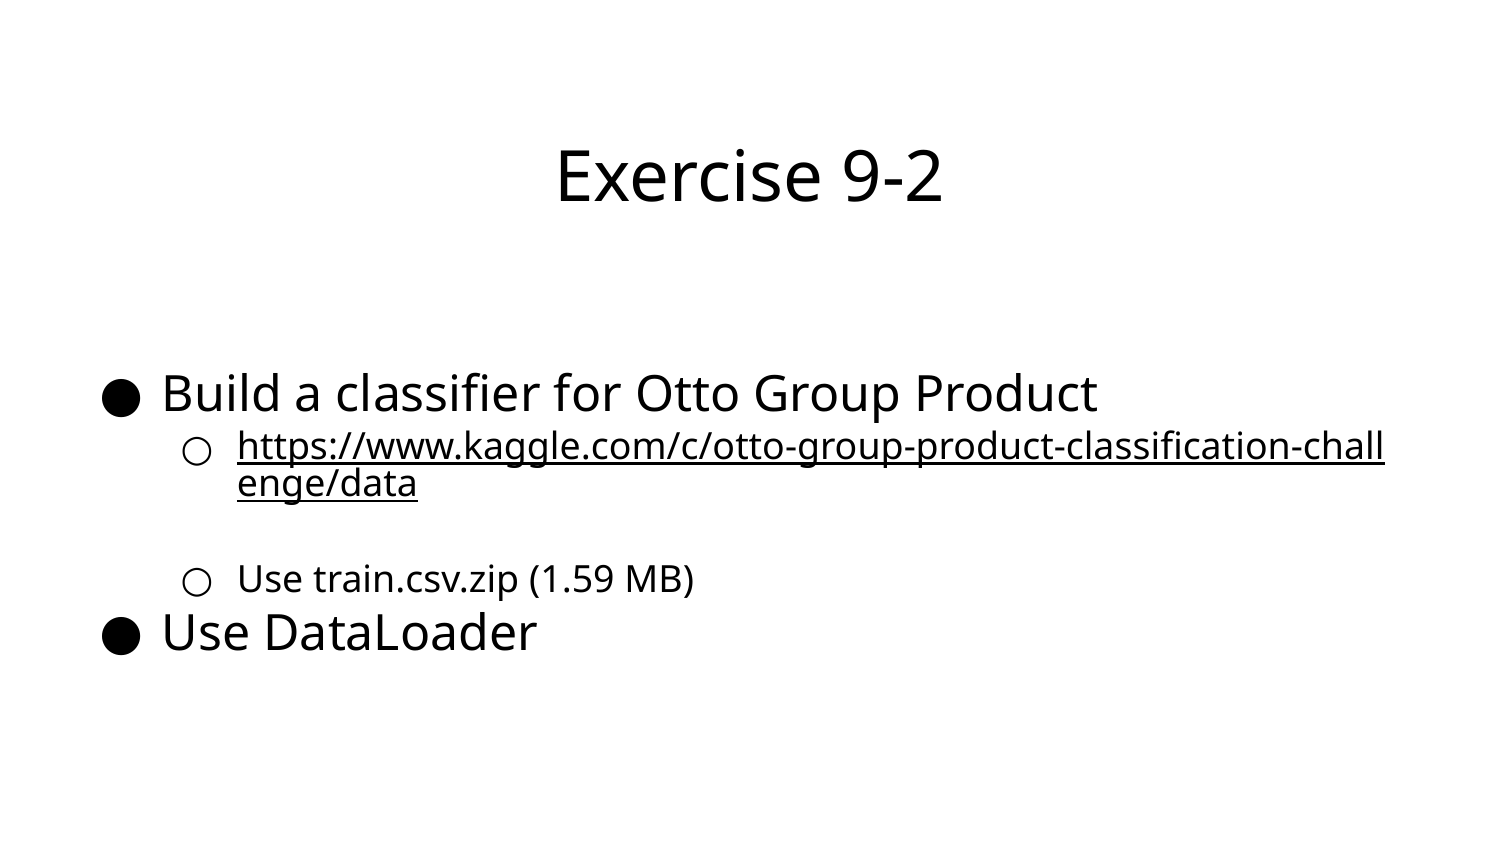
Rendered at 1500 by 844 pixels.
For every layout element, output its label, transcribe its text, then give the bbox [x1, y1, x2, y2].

list Build a classifier for Otto Group Product https://www.kaggle.com/c/otto-group-product-classification-challenge/data Use train.csv.zip (1.59 MB) Use DataLoader [81, 261, 1407, 723]
title Exercise 9-2 [70, 94, 1430, 253]
